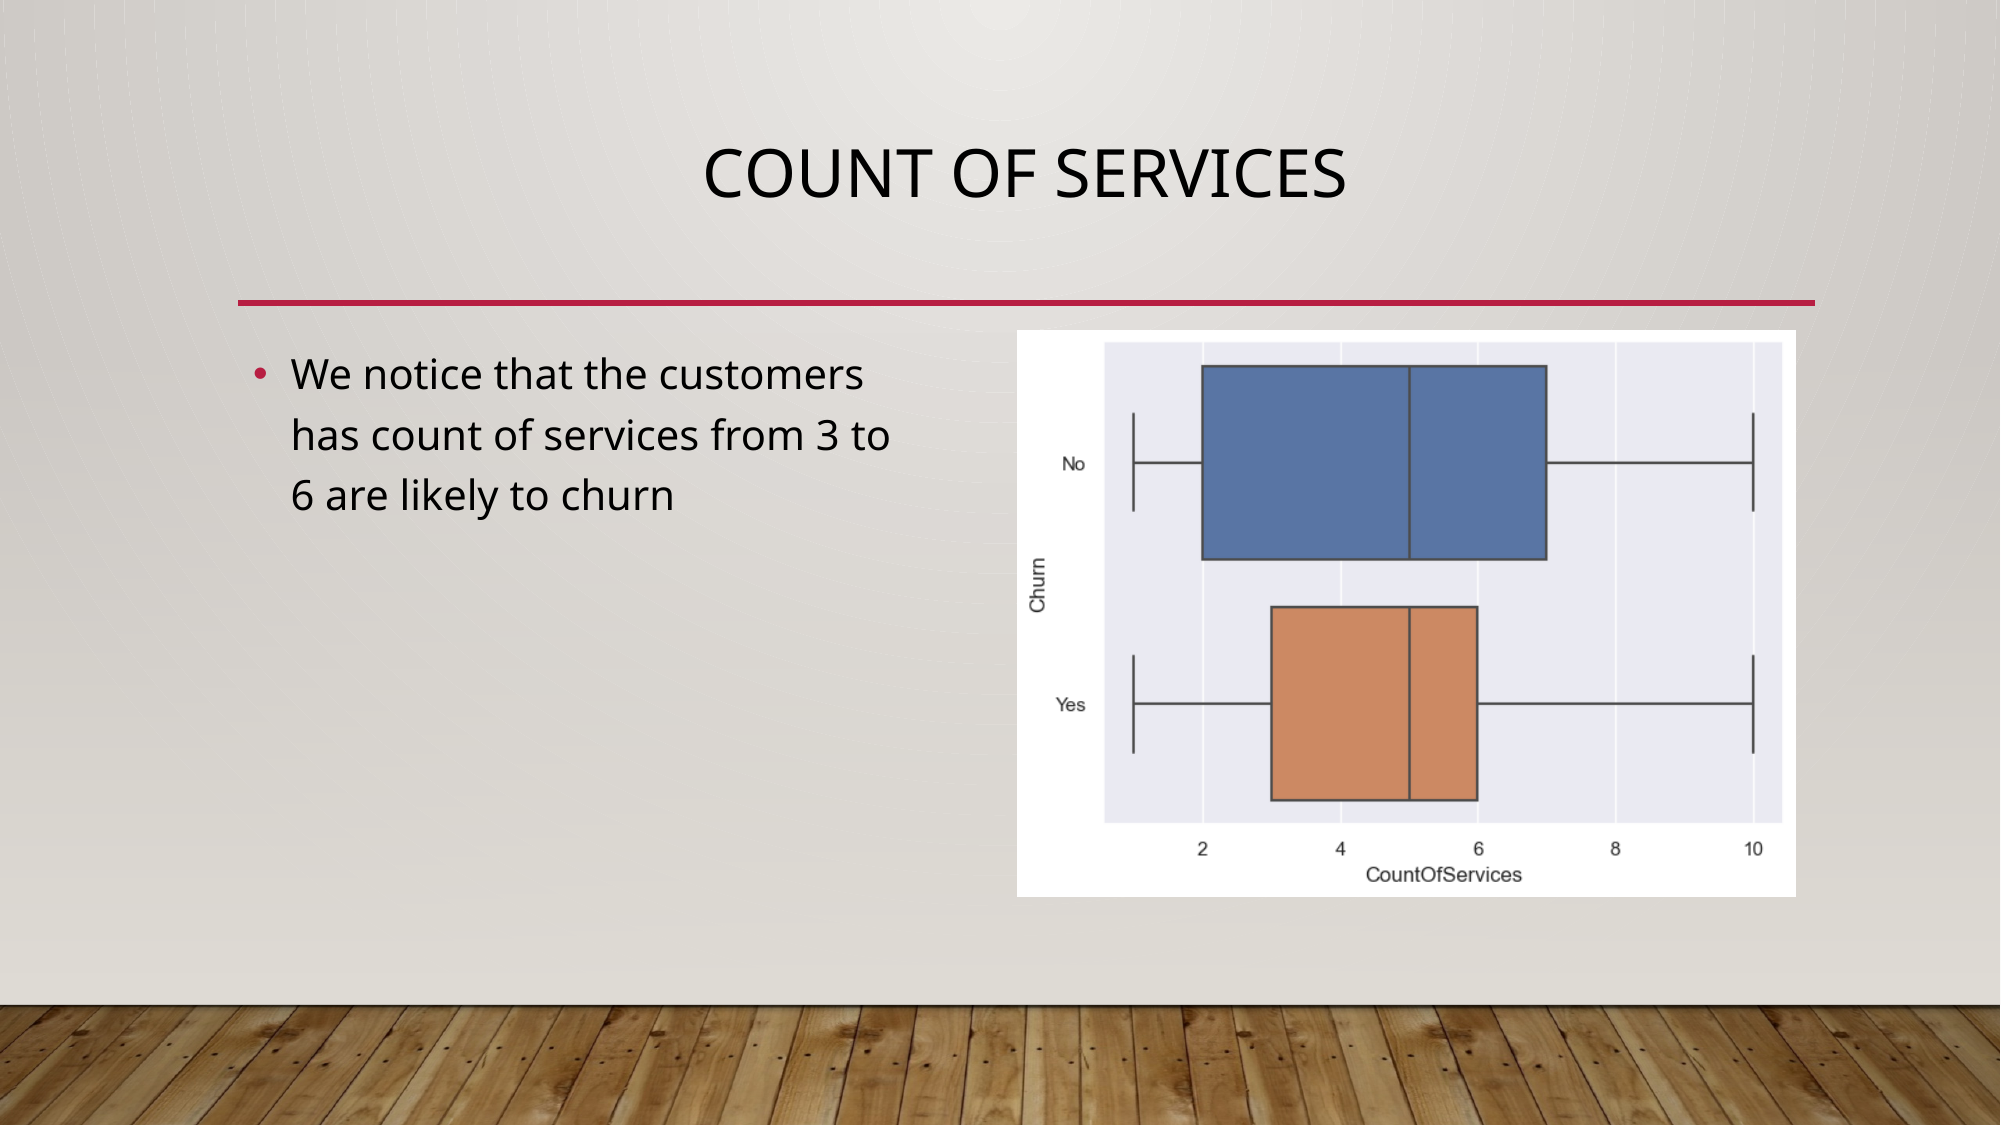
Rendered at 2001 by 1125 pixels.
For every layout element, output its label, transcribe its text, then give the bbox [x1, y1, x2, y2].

list We notice that the customers has count of services from 3 to 6 are likely to churn [238, 330, 921, 897]
title Count of services [238, 131, 1814, 305]
picture [1017, 330, 1796, 897]
picture [0, 1005, 2000, 1125]
